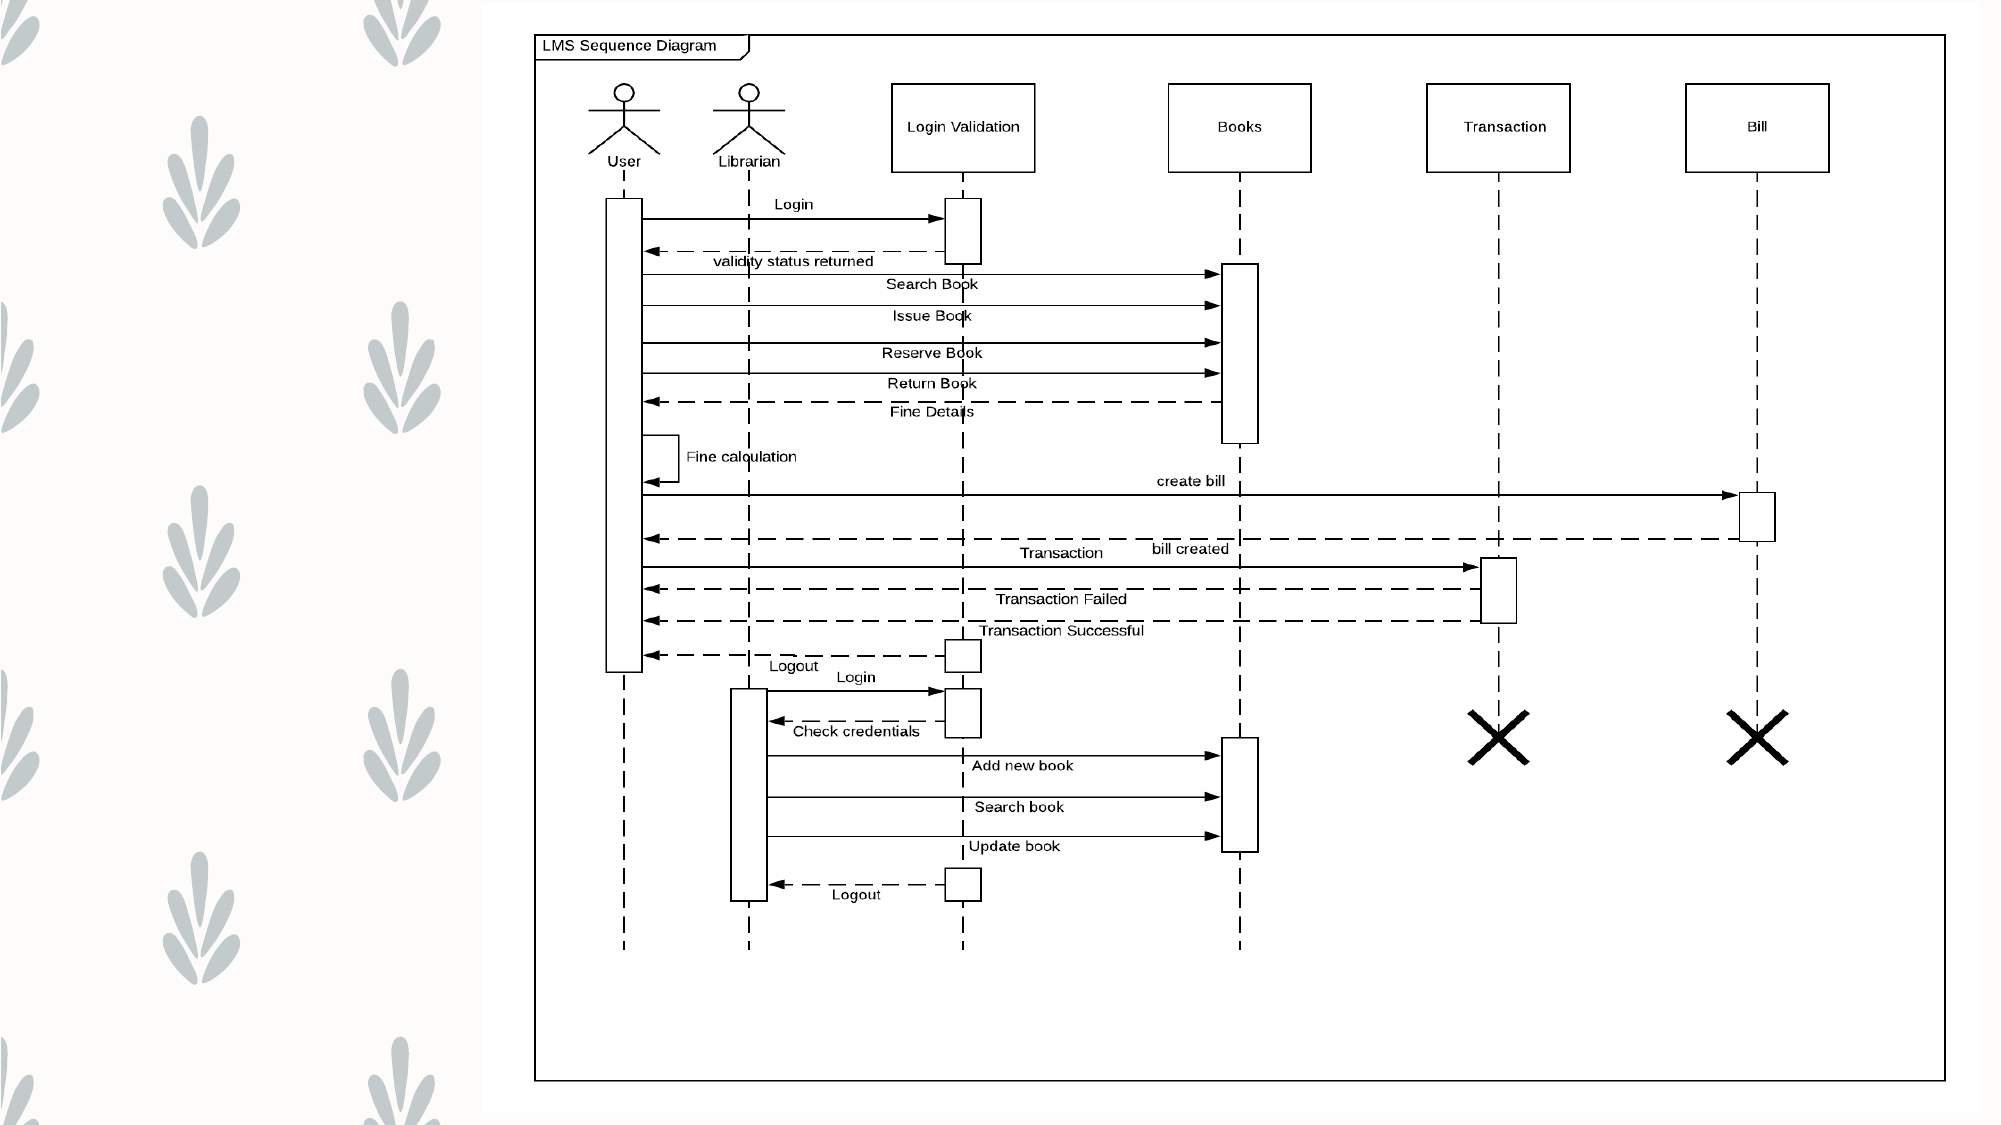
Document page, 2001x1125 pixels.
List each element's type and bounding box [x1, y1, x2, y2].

picture [480, 2, 1980, 1113]
